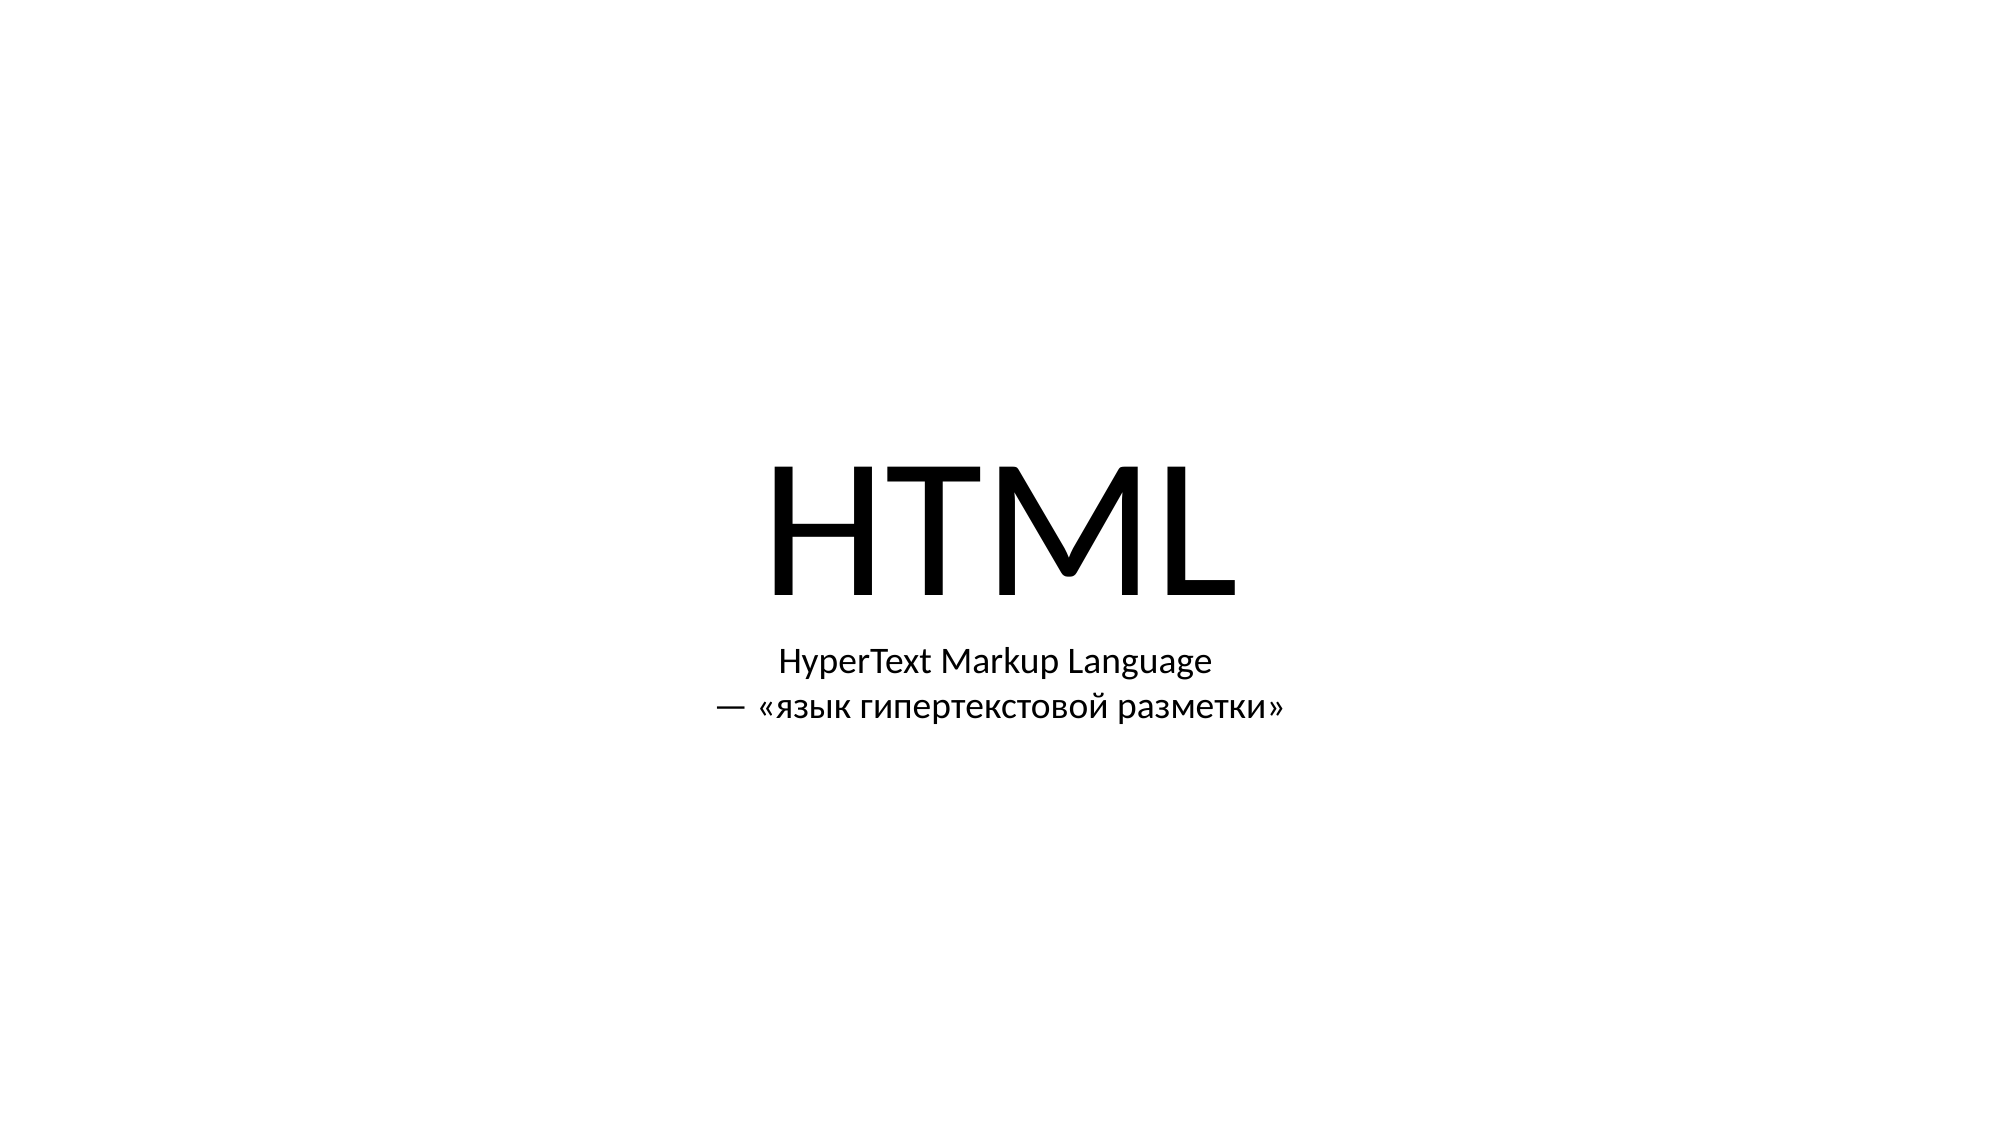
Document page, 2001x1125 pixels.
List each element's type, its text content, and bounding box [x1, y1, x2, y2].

text_box HTML HyperText Markup Language — «язык гипертекстовой разметки» [686, 388, 1314, 733]
